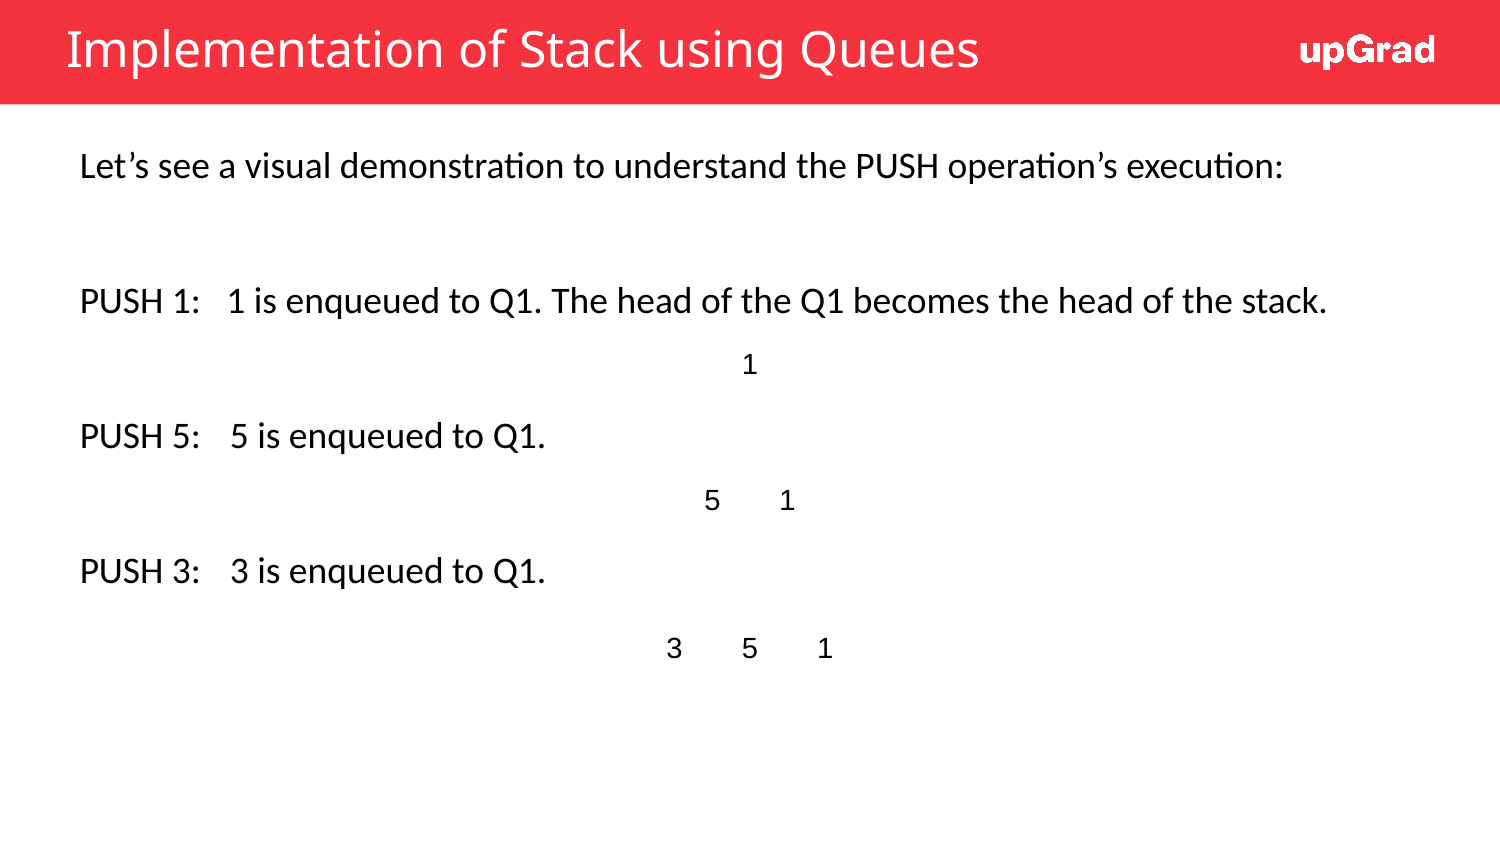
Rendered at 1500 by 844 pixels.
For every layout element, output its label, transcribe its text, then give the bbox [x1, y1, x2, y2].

table_header 5 [675, 468, 750, 533]
text_box [1300, 34, 1435, 71]
table_header 1 [713, 333, 787, 396]
text_box [0, 0, 1500, 105]
table_header 1 [750, 468, 825, 533]
table_header 1 [788, 616, 863, 681]
table_header 3 [637, 616, 712, 681]
table_header 5 [712, 616, 788, 681]
text_box Let’s see a visual demonstration to understand the PUSH operation’s execution: PUSH 1: 1 is enqueued to Q1. The head of the Q1 becomes the head of the stack. PUSH 5: 5 is enqueued to Q1. PUSH 3: 3 is enqueued to Q1. [64, 126, 1436, 339]
title Implementation of Stack using Queues [63, 15, 1203, 80]
